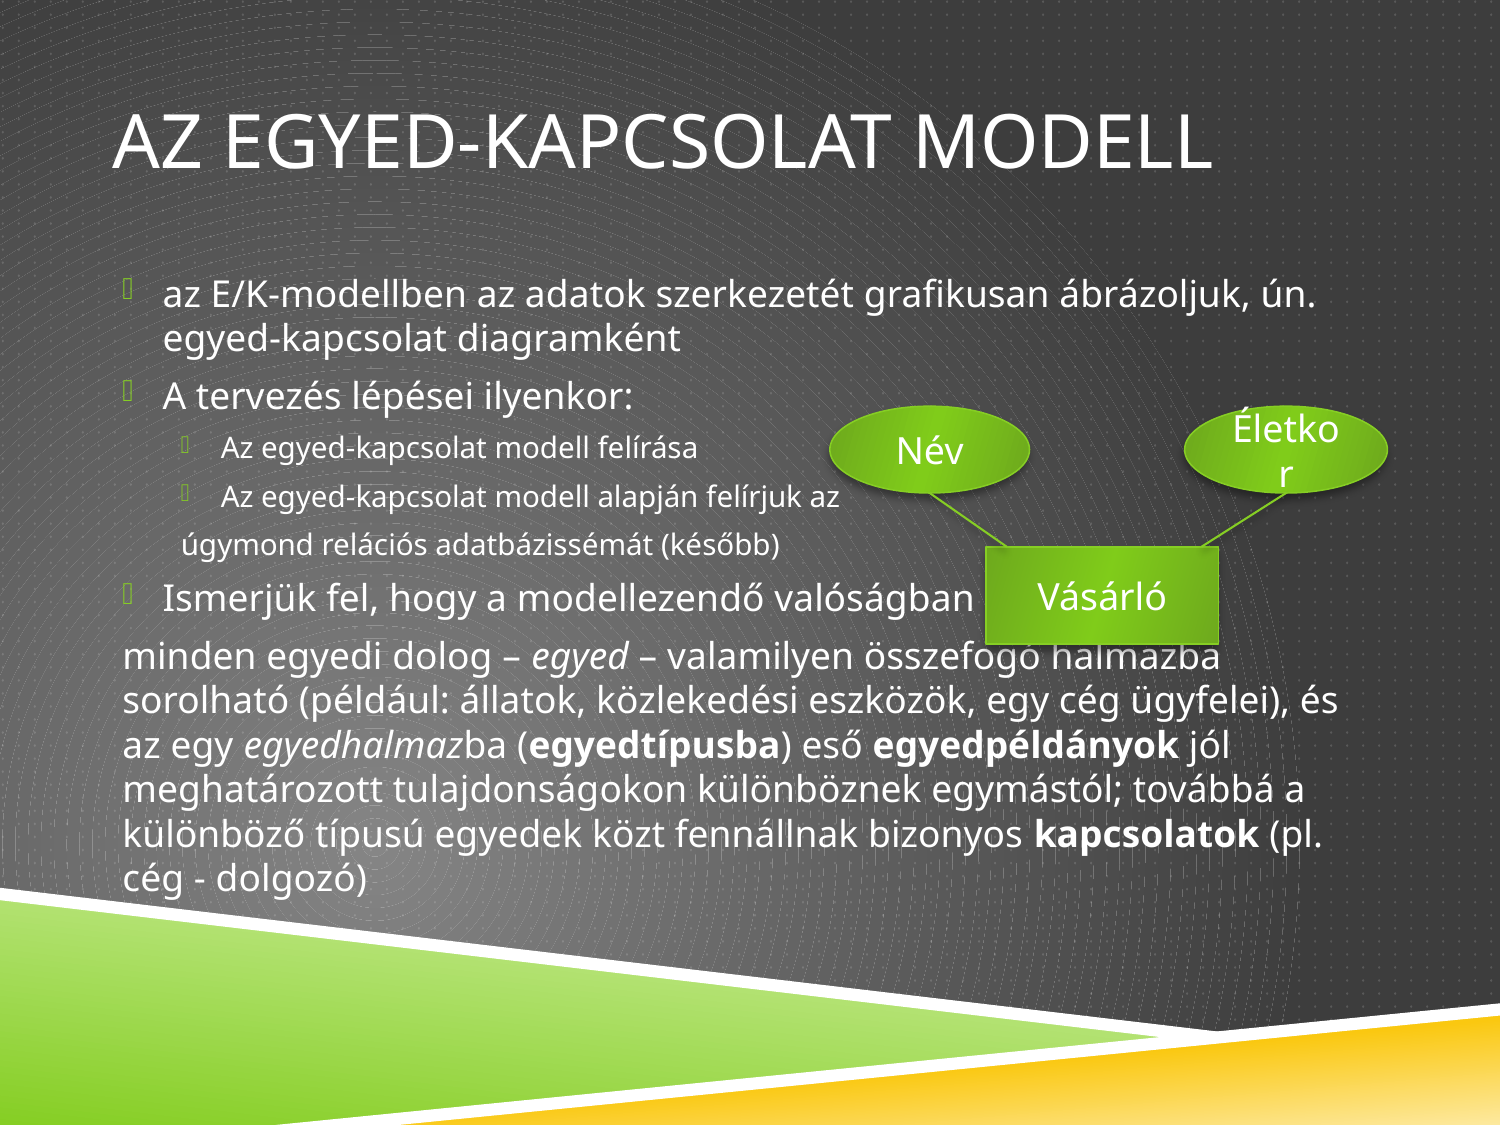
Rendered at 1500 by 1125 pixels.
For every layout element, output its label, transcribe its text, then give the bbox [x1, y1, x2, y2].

list az E/K-modellben az adatok szerkezetét grafikusan ábrázoljuk, ún. egyed-kapcsolat diagramként A tervezés lépései ilyenkor: Az egyed-kapcsolat modell felírása Az egyed-kapcsolat modell alapján felírjuk az úgymond relációs adatbázissémát (később) Ismerjük fel, hogy a modellezendő valóságban minden egyedi dolog – egyed – valamilyen összefogó halmazba sorolható (például: állatok, közlekedési eszközök, egy cég ügyfelei), és az egy egyedhalmazba (egyedtípusba) eső egyedpéldányok jól meghatározott tulajdonságokon különböznek egymástól; továbbá a különböző típusú egyedek közt fennállnak bizonyos kapcsolatok (pl. cég - dolgozó) [112, 262, 1388, 912]
title Az egyed-kapcsolat modell [112, 45, 1388, 233]
text_box Vásárló [985, 546, 1219, 645]
text_box Életkor [1183, 405, 1389, 494]
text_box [1201, 492, 1287, 548]
text_box Név [829, 405, 1031, 494]
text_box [929, 492, 1008, 548]
